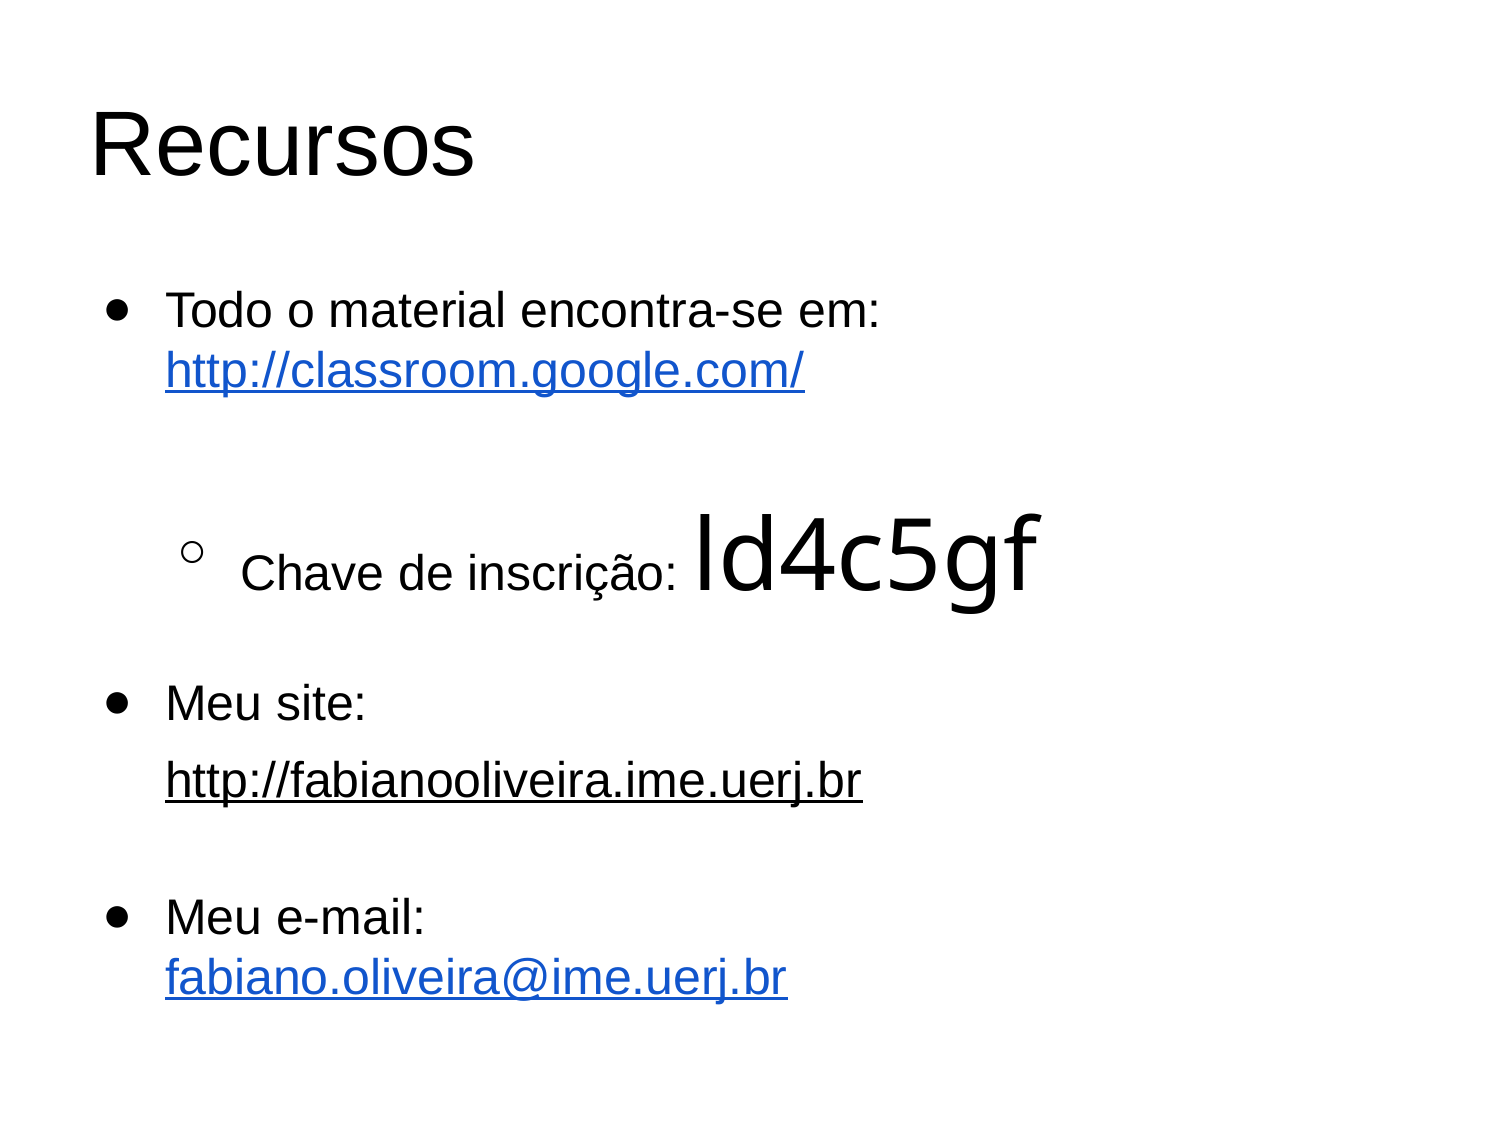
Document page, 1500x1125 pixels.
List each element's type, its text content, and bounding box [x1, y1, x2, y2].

text_box Todo o material encontra-se em: http://classroom.google.com/ Chave de inscrição: ld4c5gf Meu site: http://fabianooliveira.ime.uerj.br Meu e-mail: fabiano.oliveira@ime.uerj.br [74, 262, 1425, 1078]
title Recursos [75, 45, 1425, 233]
